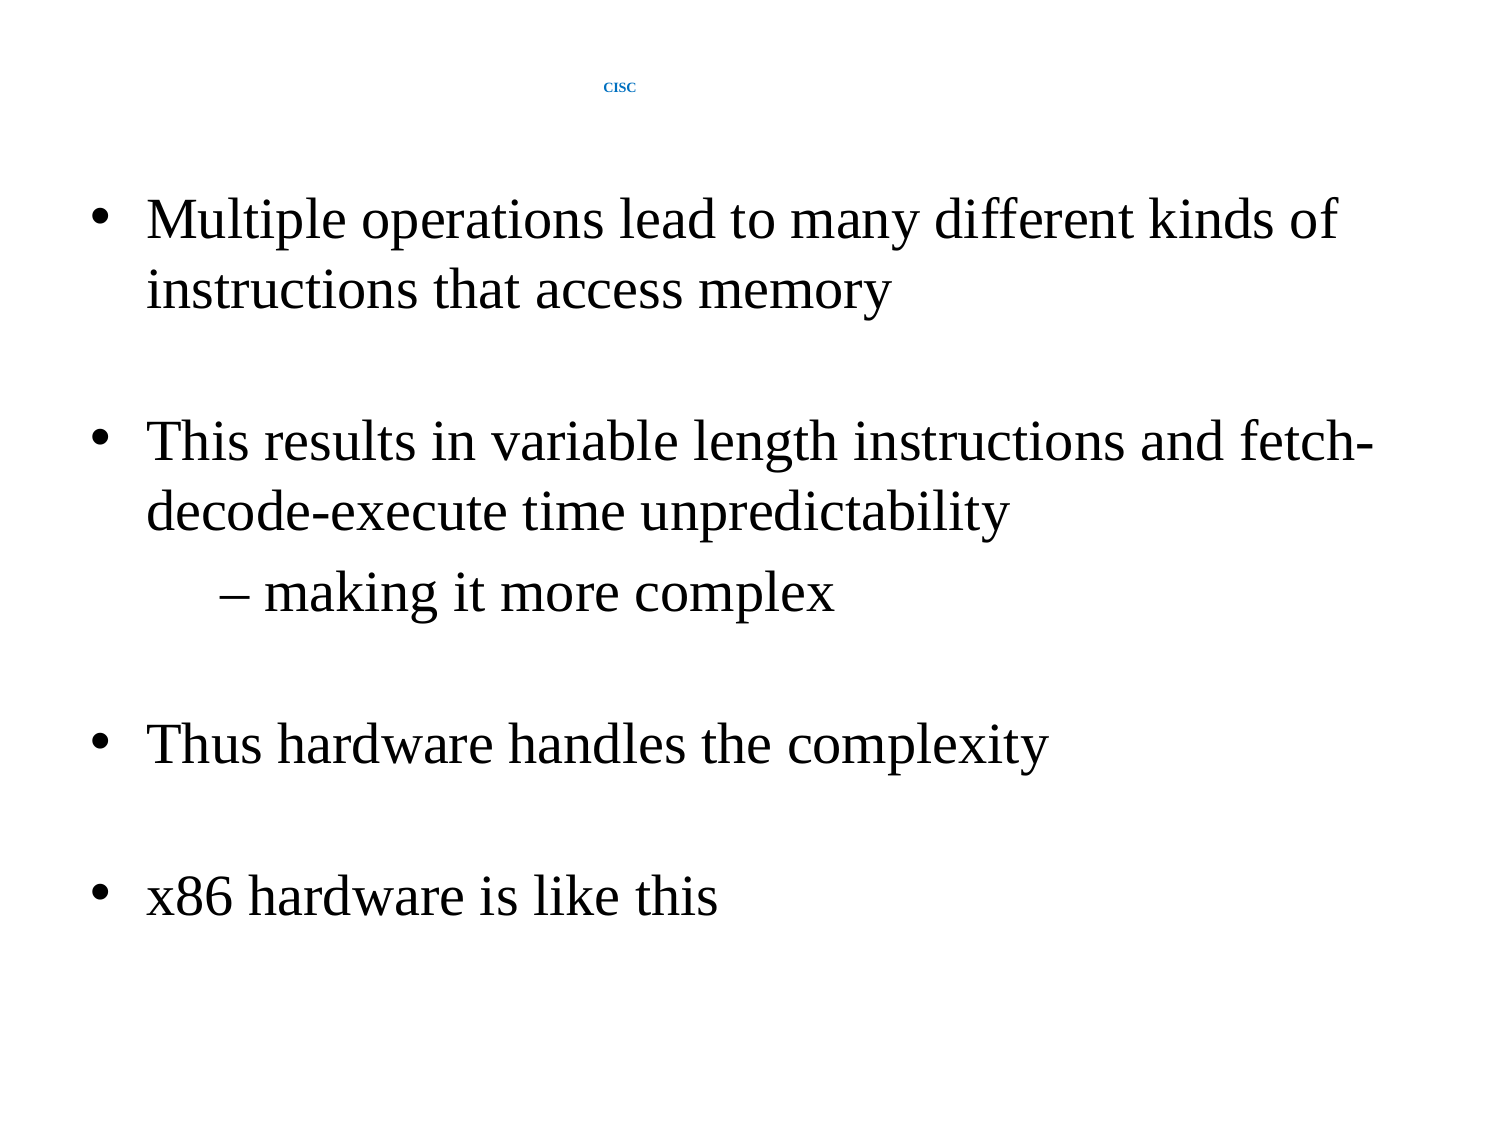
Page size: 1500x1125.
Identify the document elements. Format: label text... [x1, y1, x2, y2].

title CISC [29, 30, 1215, 161]
list Multiple operations lead to many different kinds of instructions that access memory This results in variable length instructions and fetch-decode-execute time unpredictability – making it more complex Thus hardware handles the complexity x86 hardware is like this [75, 172, 1425, 1125]
